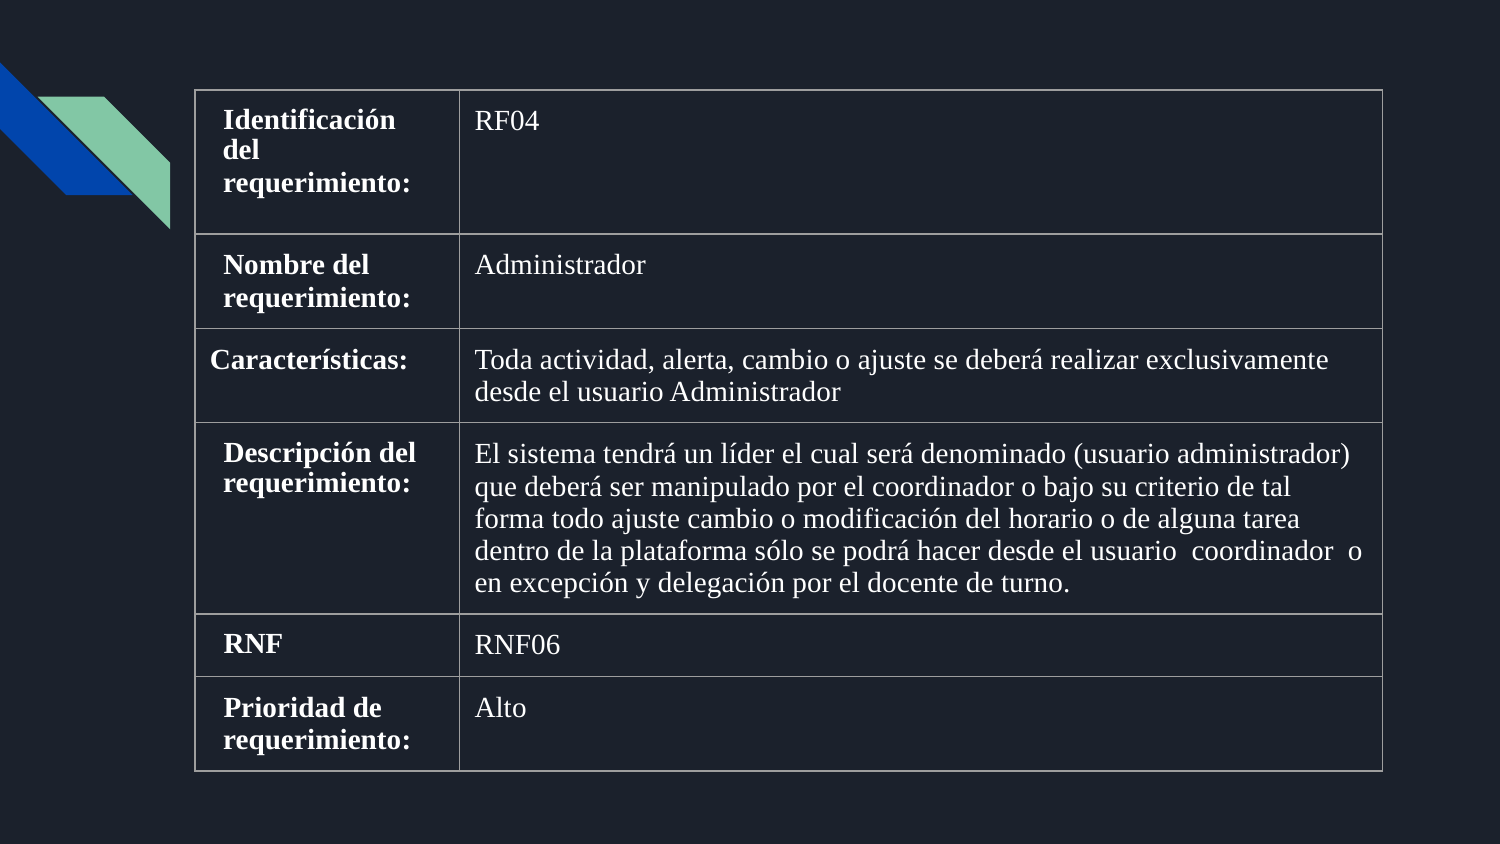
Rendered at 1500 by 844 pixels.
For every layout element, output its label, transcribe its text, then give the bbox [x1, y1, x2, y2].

table_cell Prioridad de requerimiento: [196, 677, 459, 770]
table_header RF04 [460, 91, 1382, 233]
table_cell RNF06 [460, 615, 1382, 676]
table_cell Nombre del requerimiento: [196, 235, 459, 328]
table_cell Toda actividad, alerta, cambio o ajuste se deberá realizar exclusivamente desde el usuario Administrador [460, 329, 1382, 422]
table_cell Descripción del requerimiento: [196, 423, 459, 613]
table_cell Características: [196, 329, 459, 422]
table_cell El sistema tendrá un líder el cual será denominado (usuario administrador) que deberá ser manipulado por el coordinador o bajo su criterio de tal forma todo ajuste cambio o modificación del horario o de alguna tarea dentro de la plataforma sólo se podrá hacer desde el usuario coordinador o en excepción y delegación por el docente de turno. [460, 423, 1382, 613]
table_cell Alto [460, 677, 1382, 770]
table_header Identificación del requerimiento: [196, 91, 459, 233]
table_cell Administrador [460, 235, 1382, 328]
table_cell RNF [196, 615, 459, 676]
